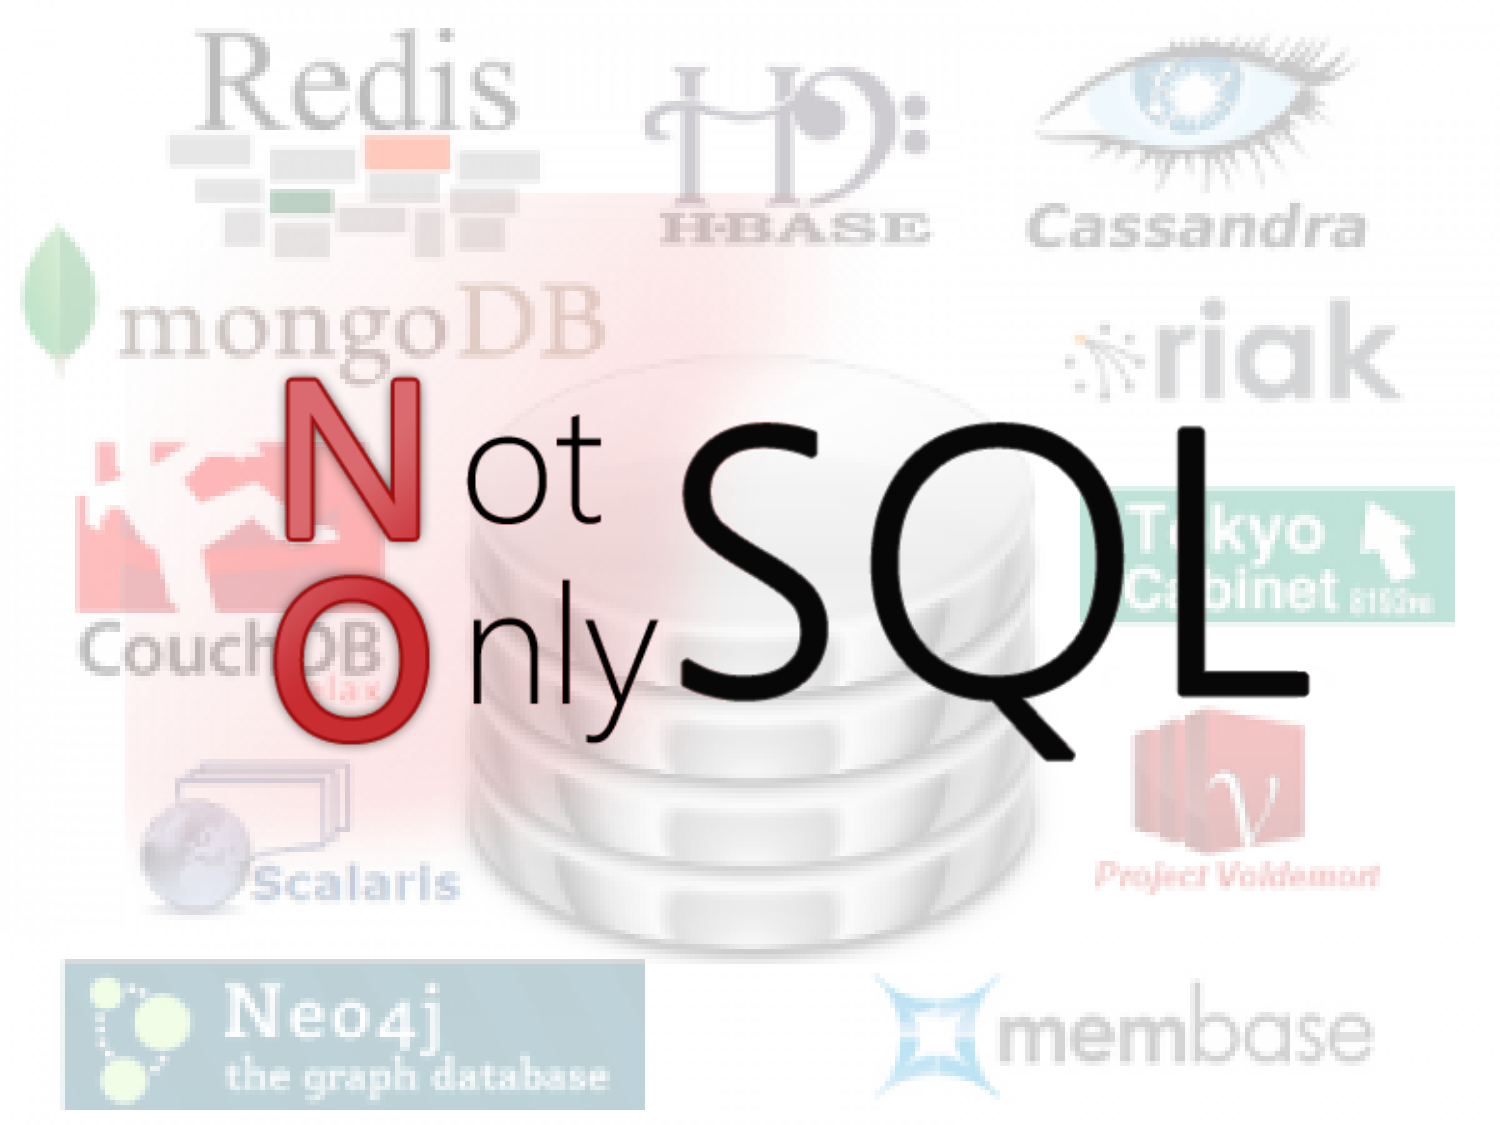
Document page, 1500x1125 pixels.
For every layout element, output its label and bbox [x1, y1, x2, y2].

picture [124, 192, 1376, 933]
